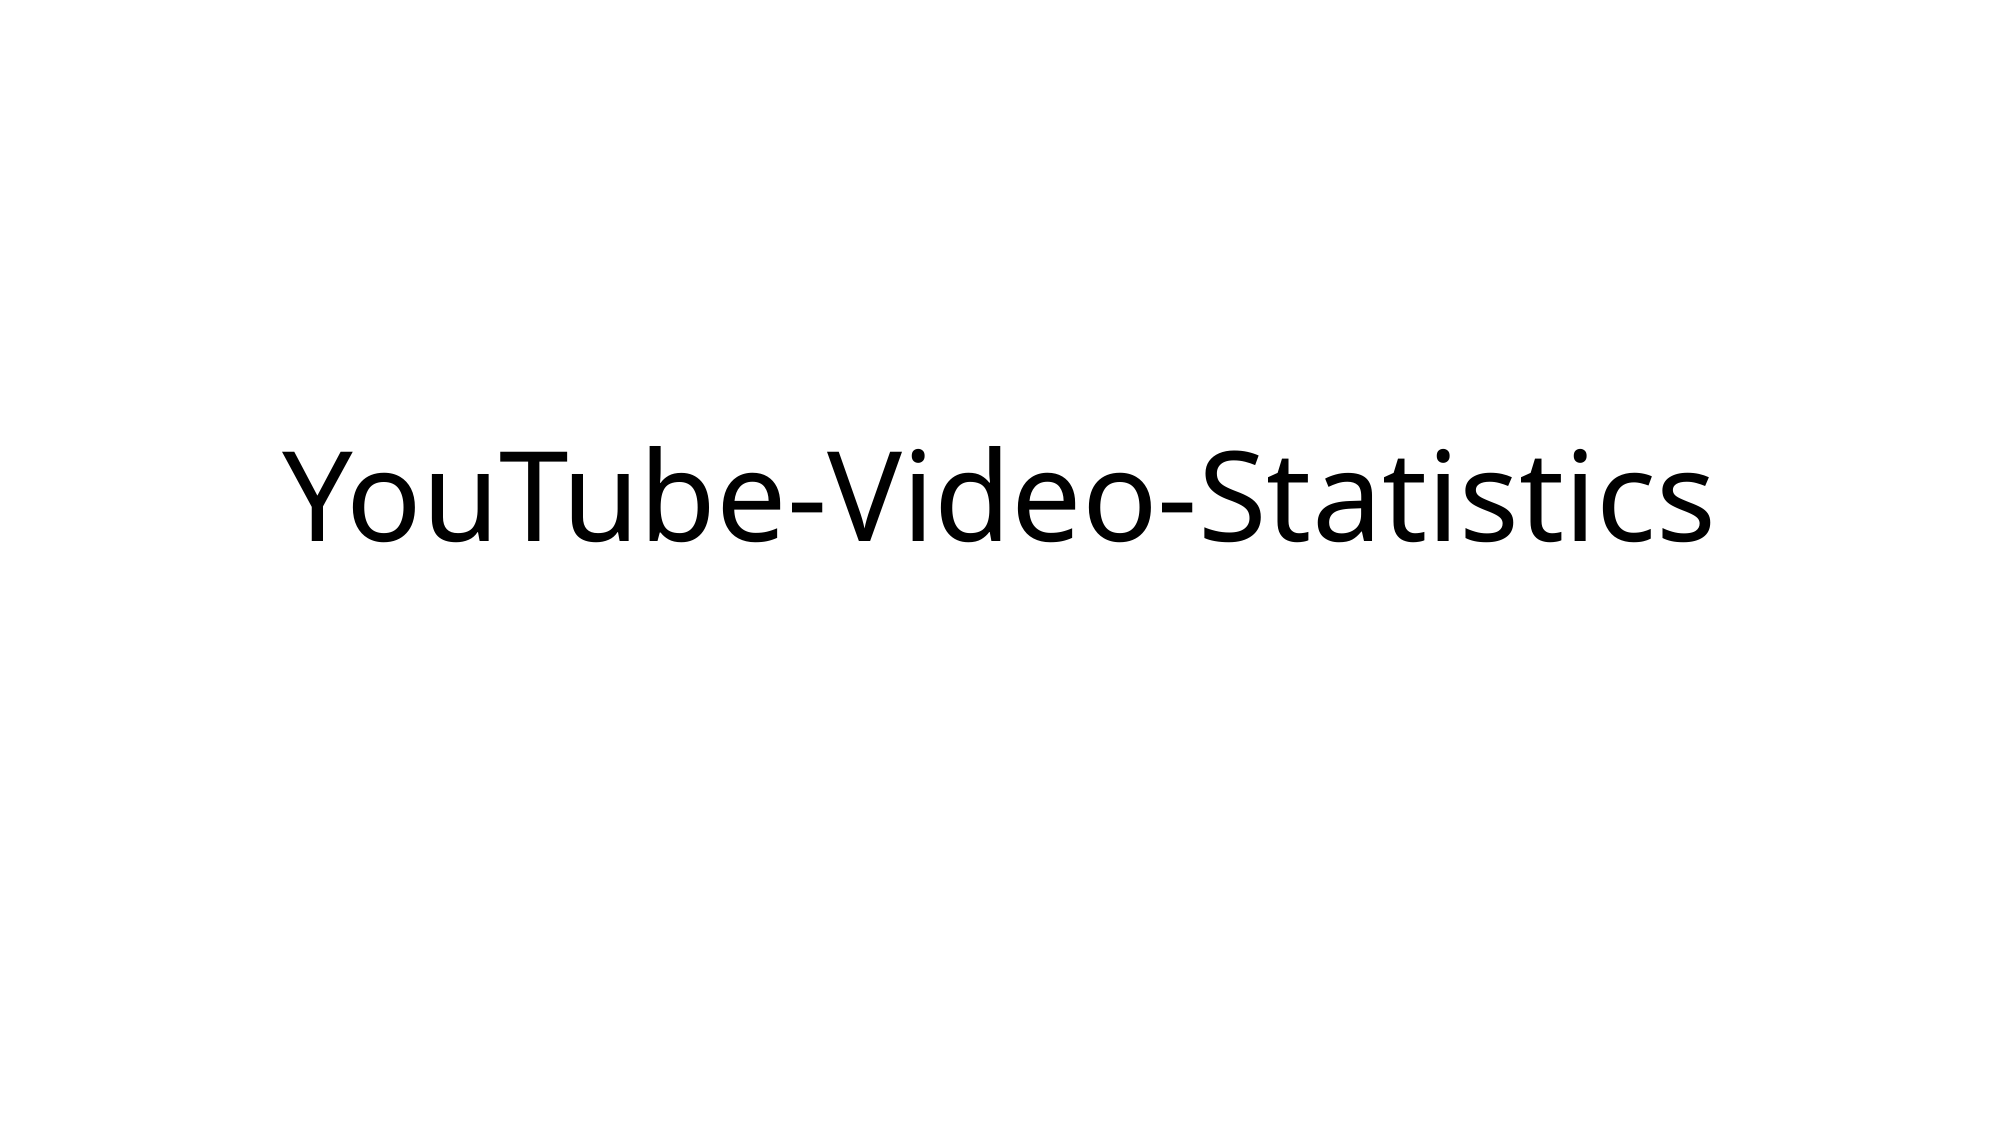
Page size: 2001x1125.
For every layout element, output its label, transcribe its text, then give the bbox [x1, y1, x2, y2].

title YouTube-Video-Statistics [249, 184, 1750, 576]
